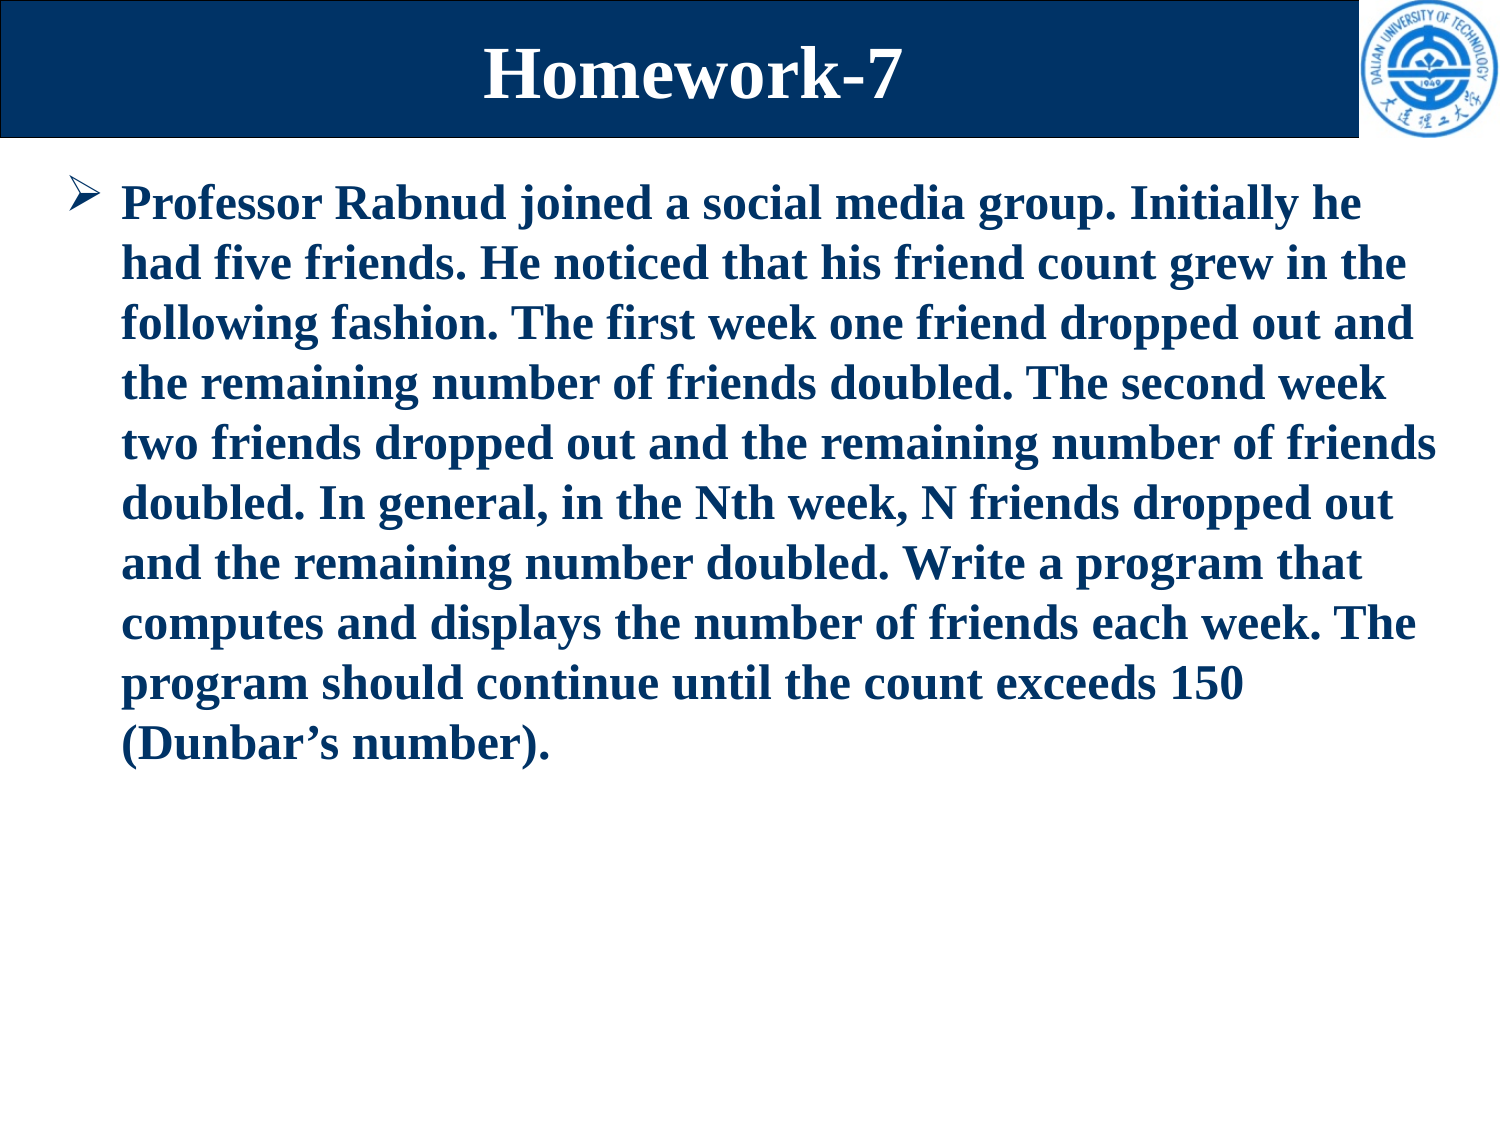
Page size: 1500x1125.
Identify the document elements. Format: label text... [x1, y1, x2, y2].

list Professor Rabnud joined a social media group. Initially he had five friends. He noticed that his friend count grew in the following fashion. The first week one friend dropped out and the remaining number of friends doubled. The second week two friends dropped out and the remaining number of friends doubled. In general, in the Nth week, N friends dropped out and the remaining number doubled. Write a program that computes and displays the number of friends each week. The program should continue until the count exceeds 150 (Dunbar’s number). [50, 162, 1463, 1088]
title Homework-7 [37, 12, 1350, 125]
picture [1359, 0, 1500, 138]
